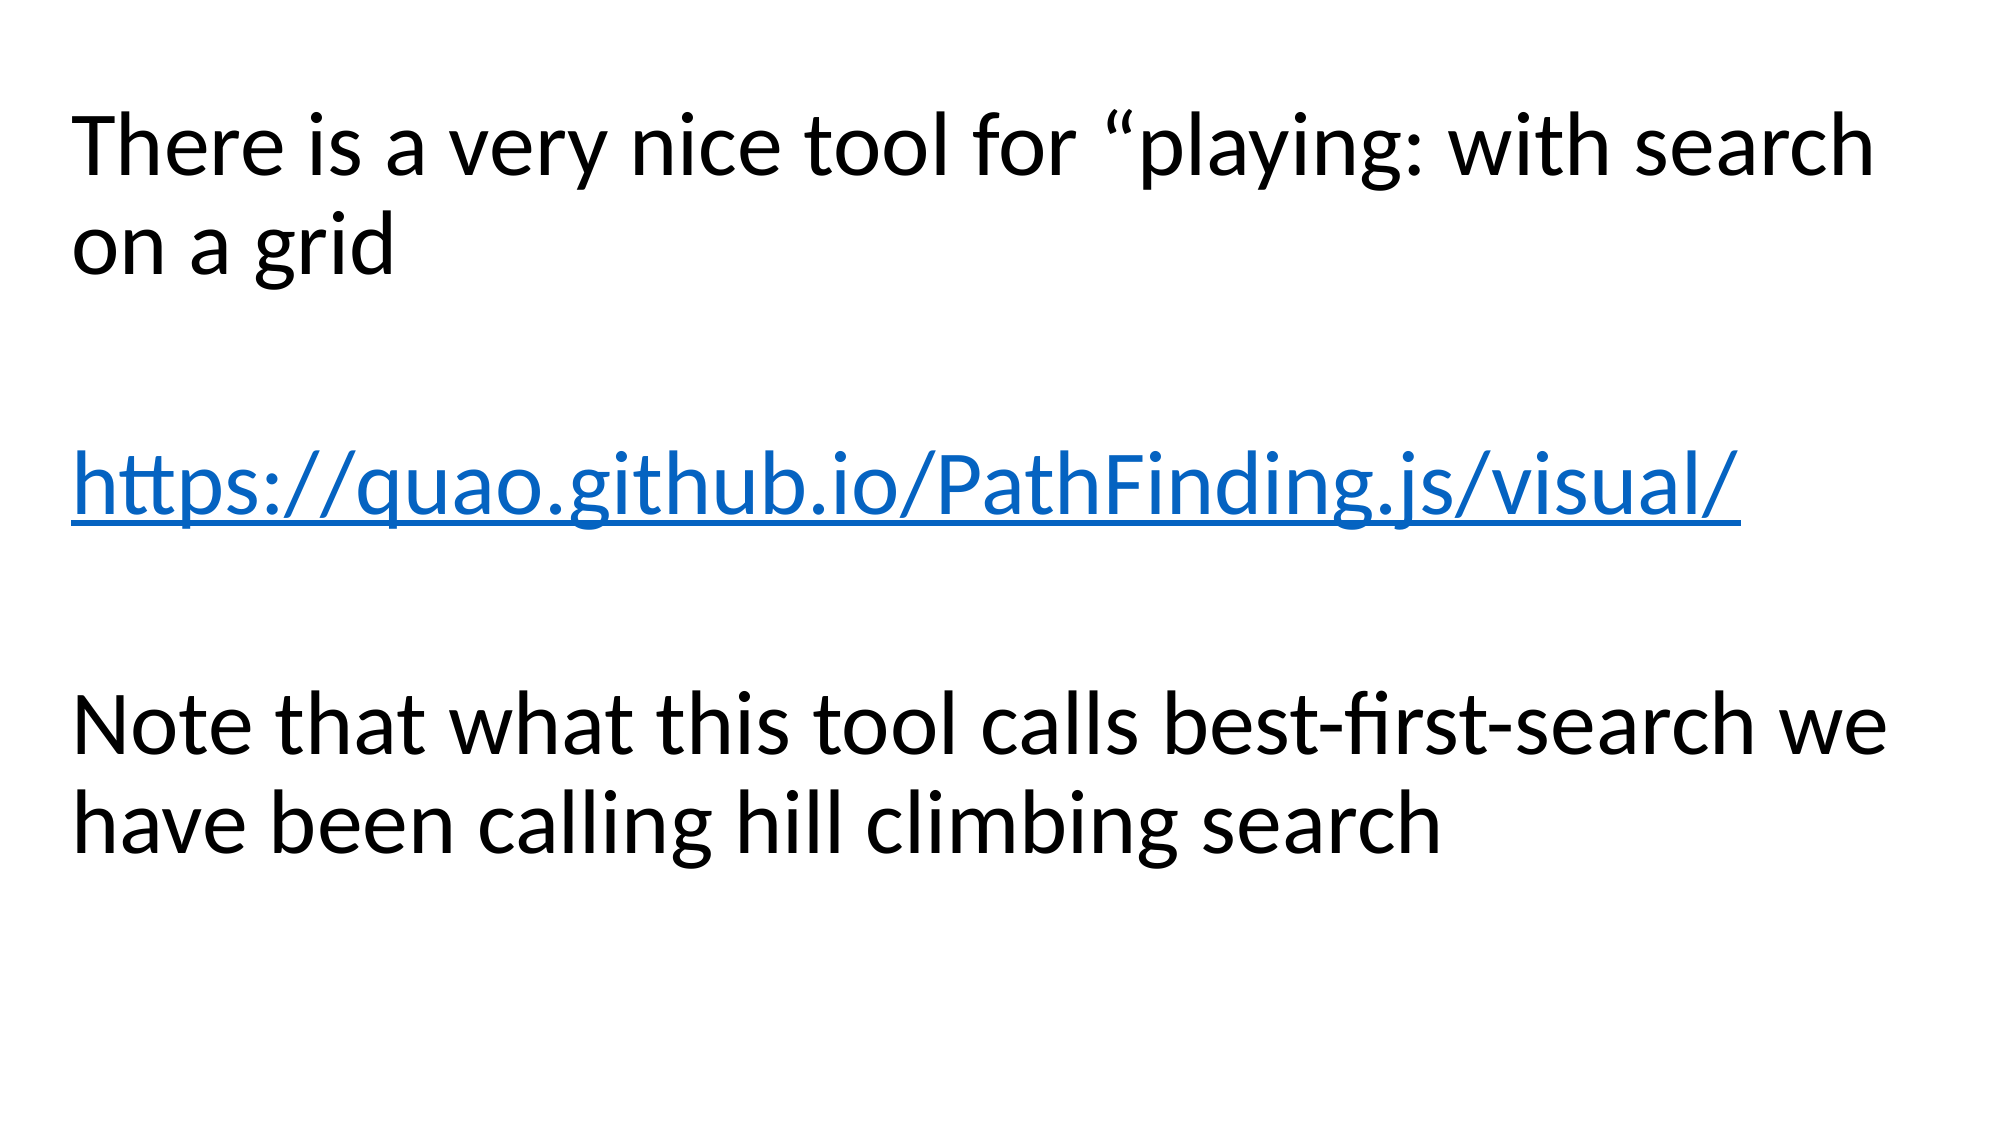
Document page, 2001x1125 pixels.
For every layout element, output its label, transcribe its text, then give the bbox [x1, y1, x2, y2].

list There is a very nice tool for “playing: with search on a grid https://quao.github.io/PathFinding.js/visual/ Note that what this tool calls best-first-search we have been calling hill climbing search [56, 89, 1955, 1014]
